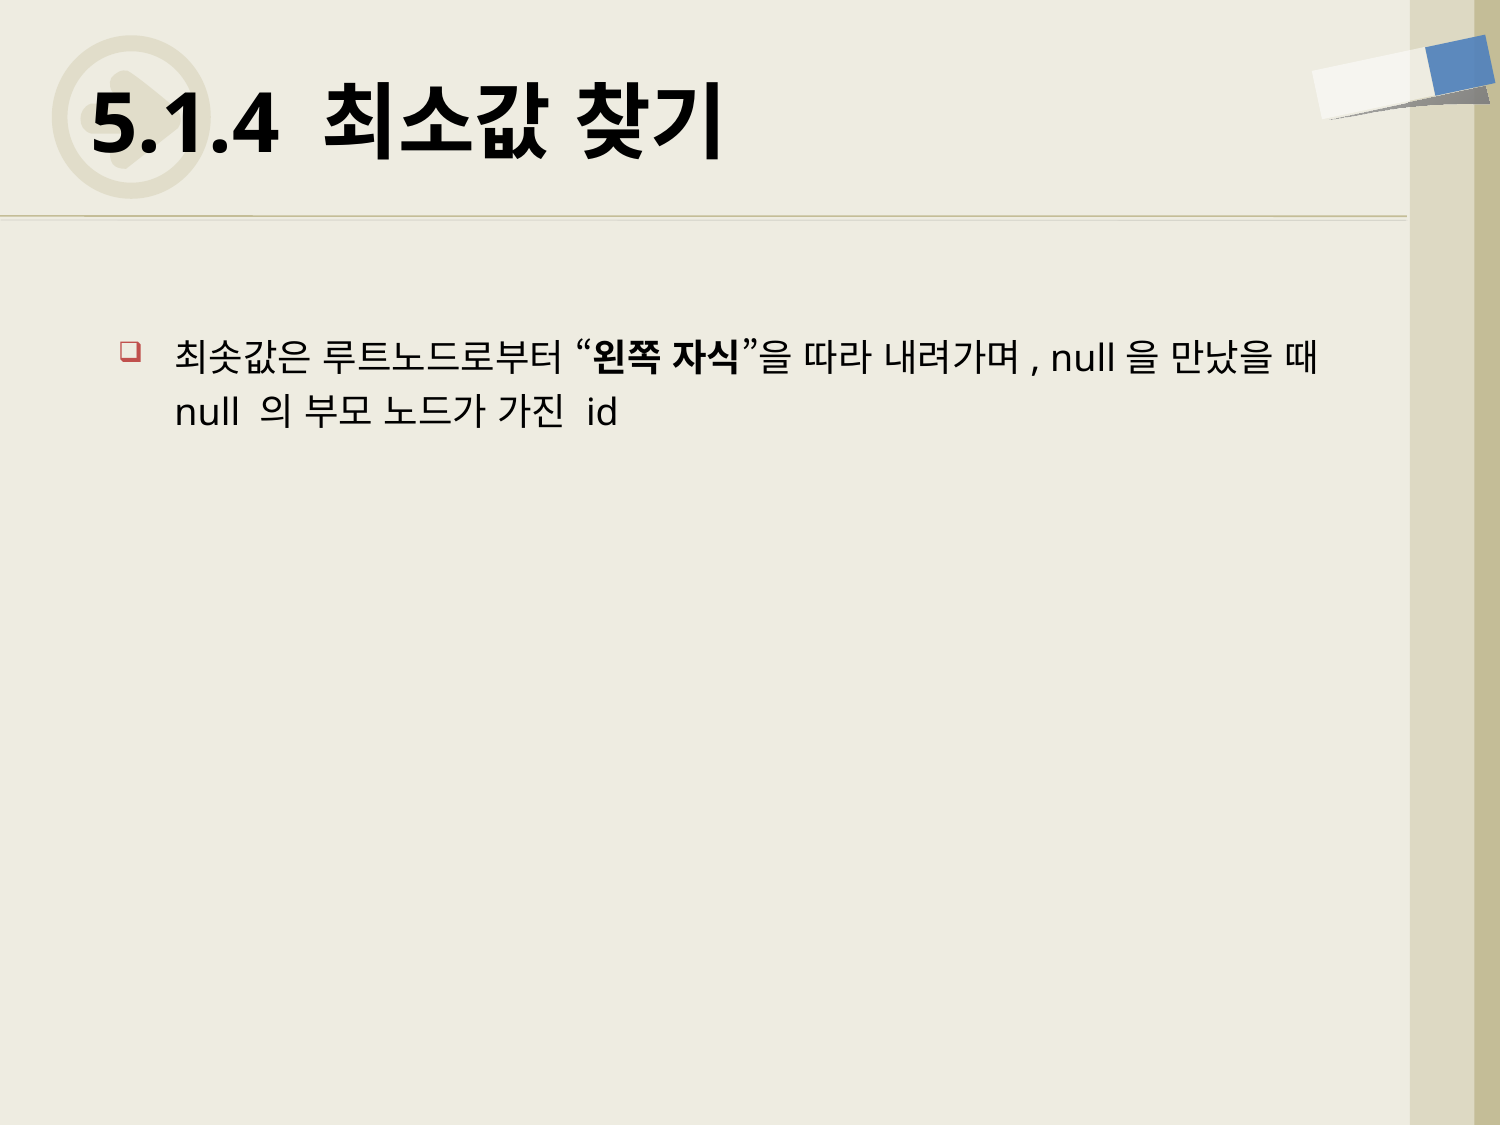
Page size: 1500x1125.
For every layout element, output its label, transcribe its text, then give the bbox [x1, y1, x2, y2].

title 5.1.4 최소값 찾기 [75, 24, 1425, 213]
list 최솟값은 루트노드로부터 “왼쪽 자식”을 따라 내려가며, null을 만났을 때 null 의 부모 노드가 가진 id [103, 317, 1397, 783]
